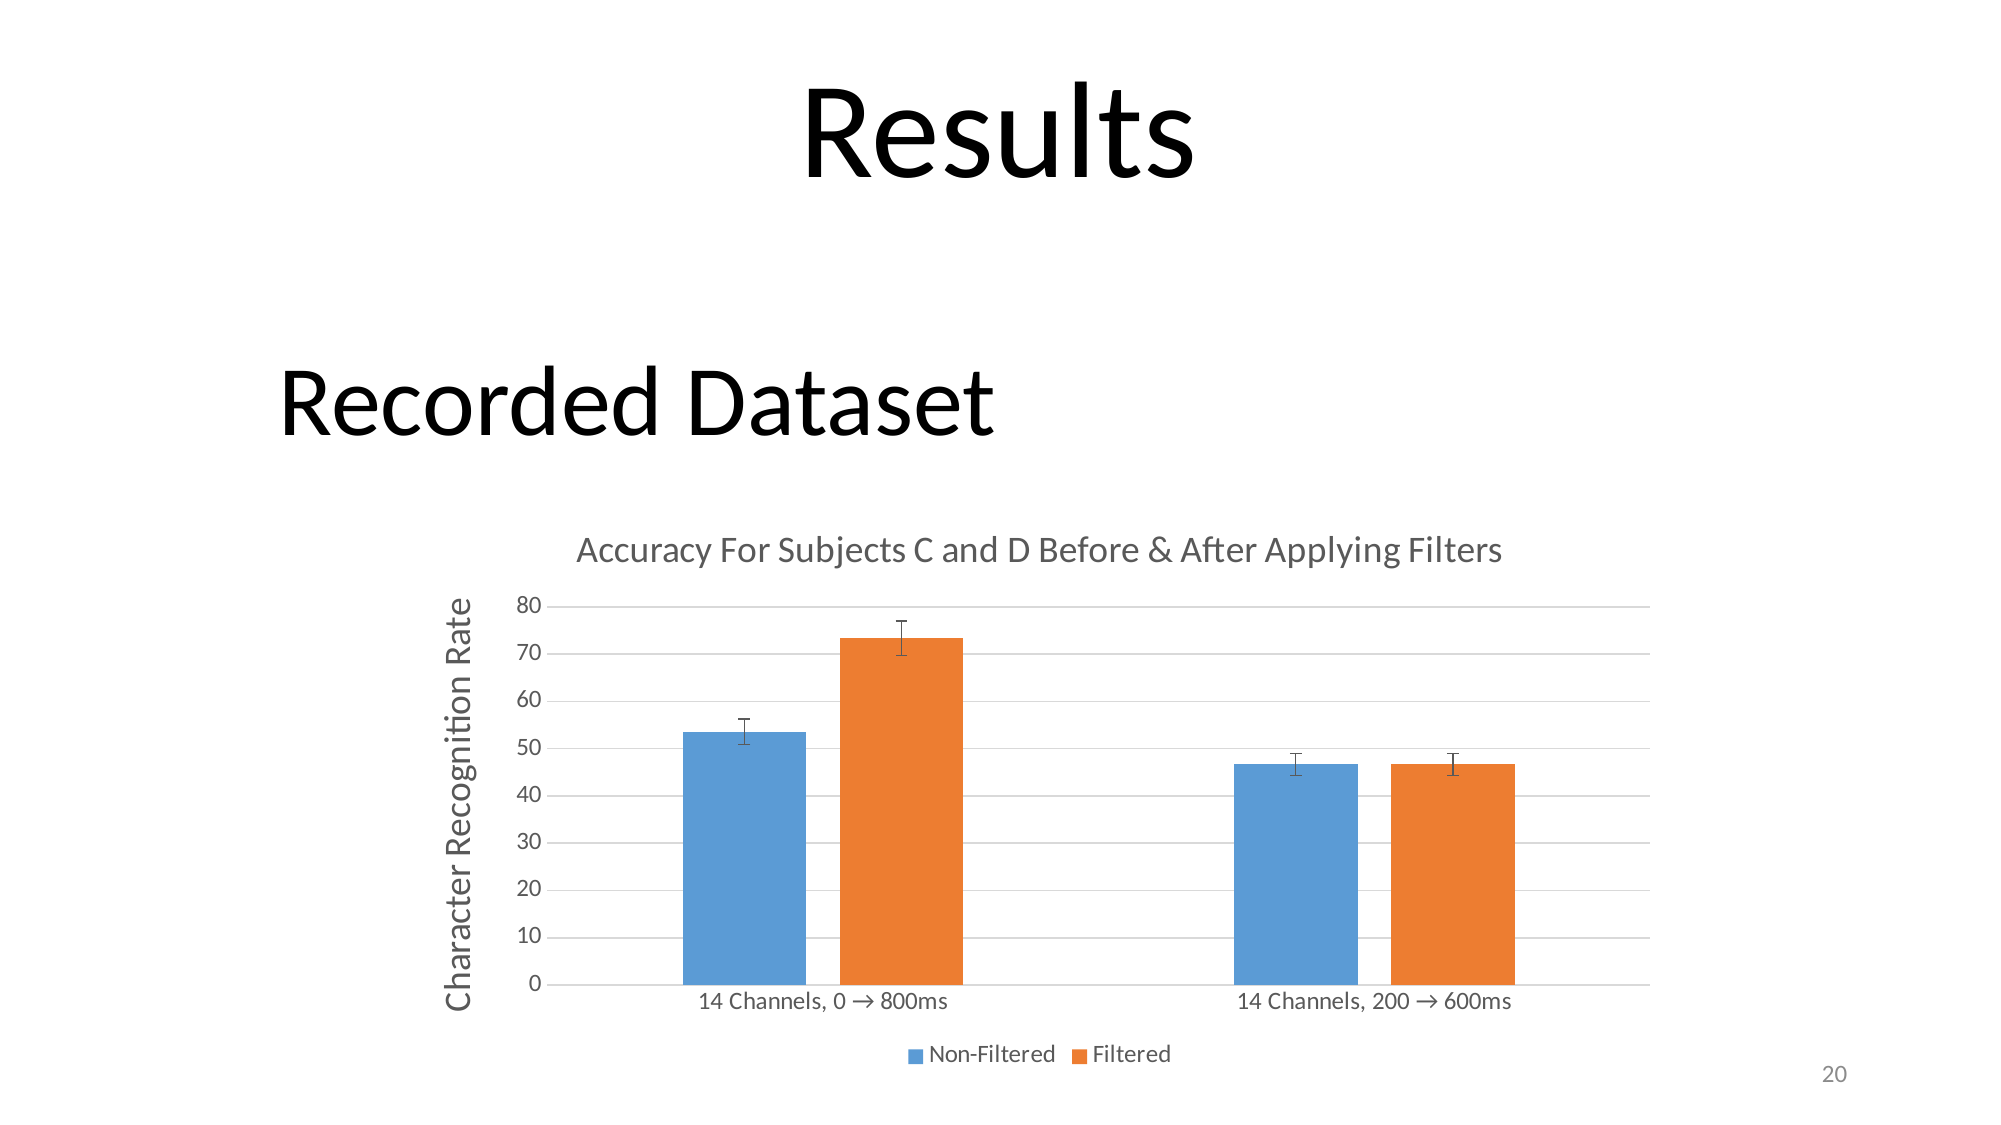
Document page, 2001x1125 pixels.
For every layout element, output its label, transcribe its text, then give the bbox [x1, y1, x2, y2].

text_box Recorded Dataset [263, 328, 1012, 464]
chart [404, 503, 1676, 1076]
slide_number 20 [1412, 1042, 1863, 1103]
text_box Results [784, 32, 1213, 212]
